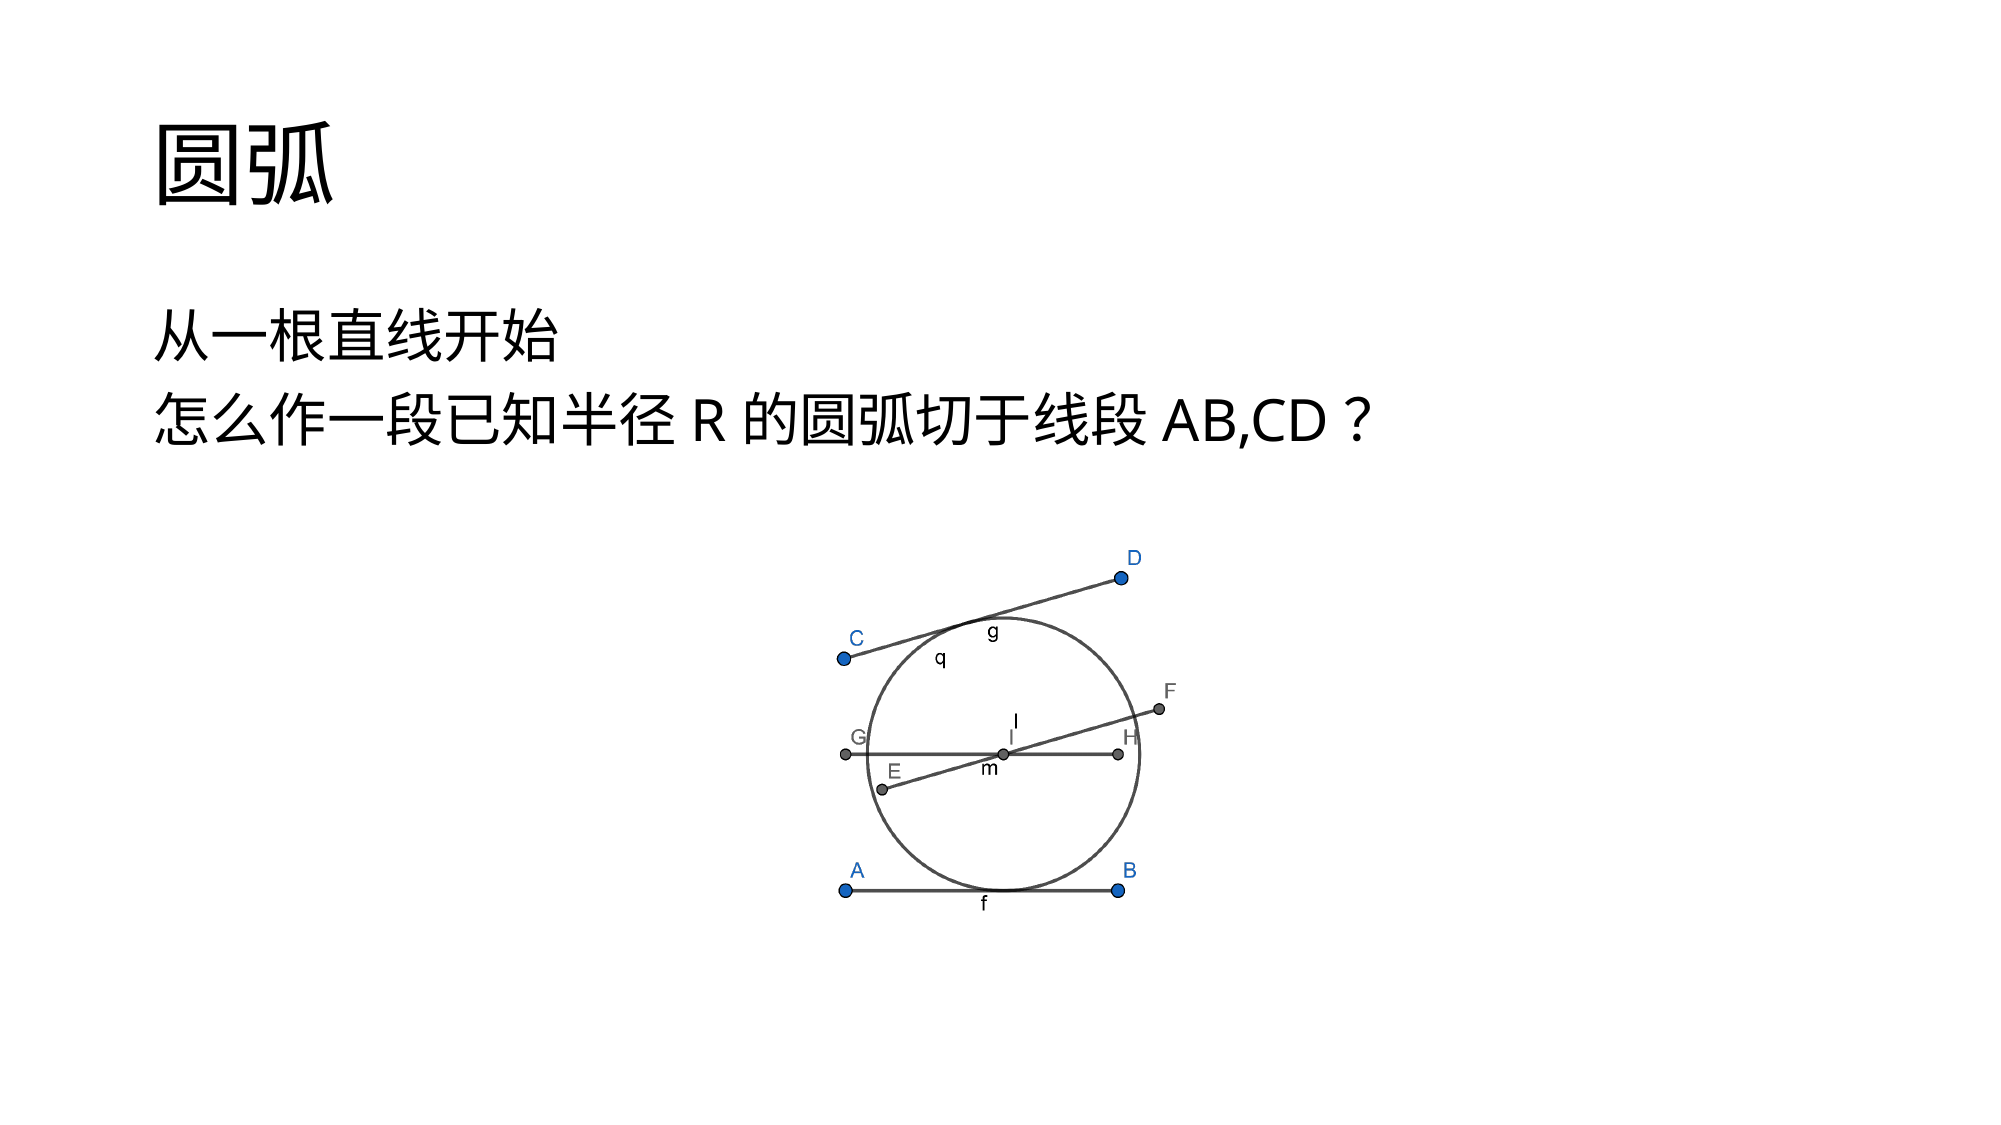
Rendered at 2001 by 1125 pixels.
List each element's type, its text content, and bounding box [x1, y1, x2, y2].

picture [701, 501, 1383, 990]
list 从一根直线开始 怎么作一段已知半径R的圆弧切于线段AB,CD？ [137, 299, 1863, 1014]
title 圆弧 [137, 59, 1863, 278]
